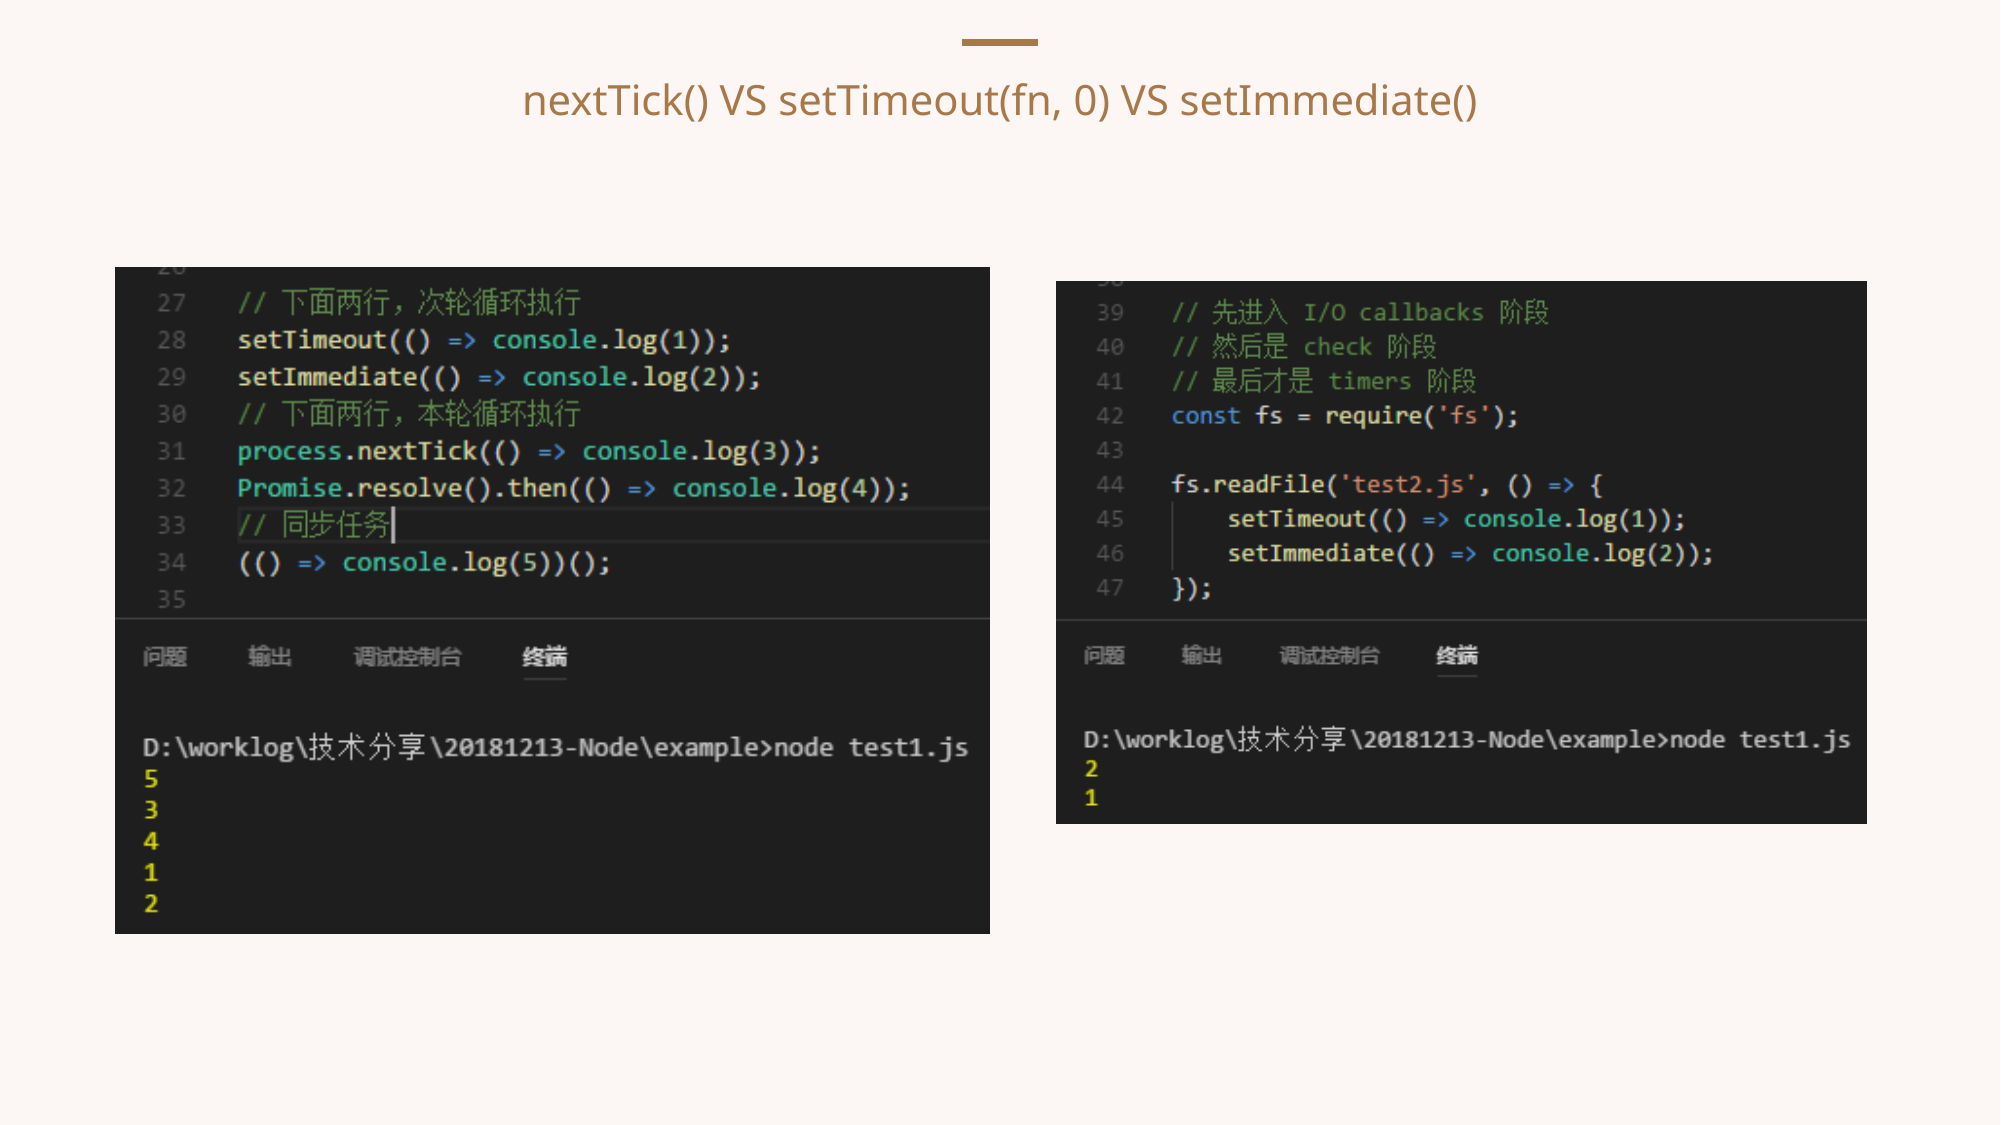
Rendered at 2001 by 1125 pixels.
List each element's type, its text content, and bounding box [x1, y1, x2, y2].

picture [115, 267, 990, 934]
picture [1056, 281, 1867, 824]
text_box nextTick() VS setTimeout(fn, 0) VS setImmediate() [507, 66, 1493, 132]
